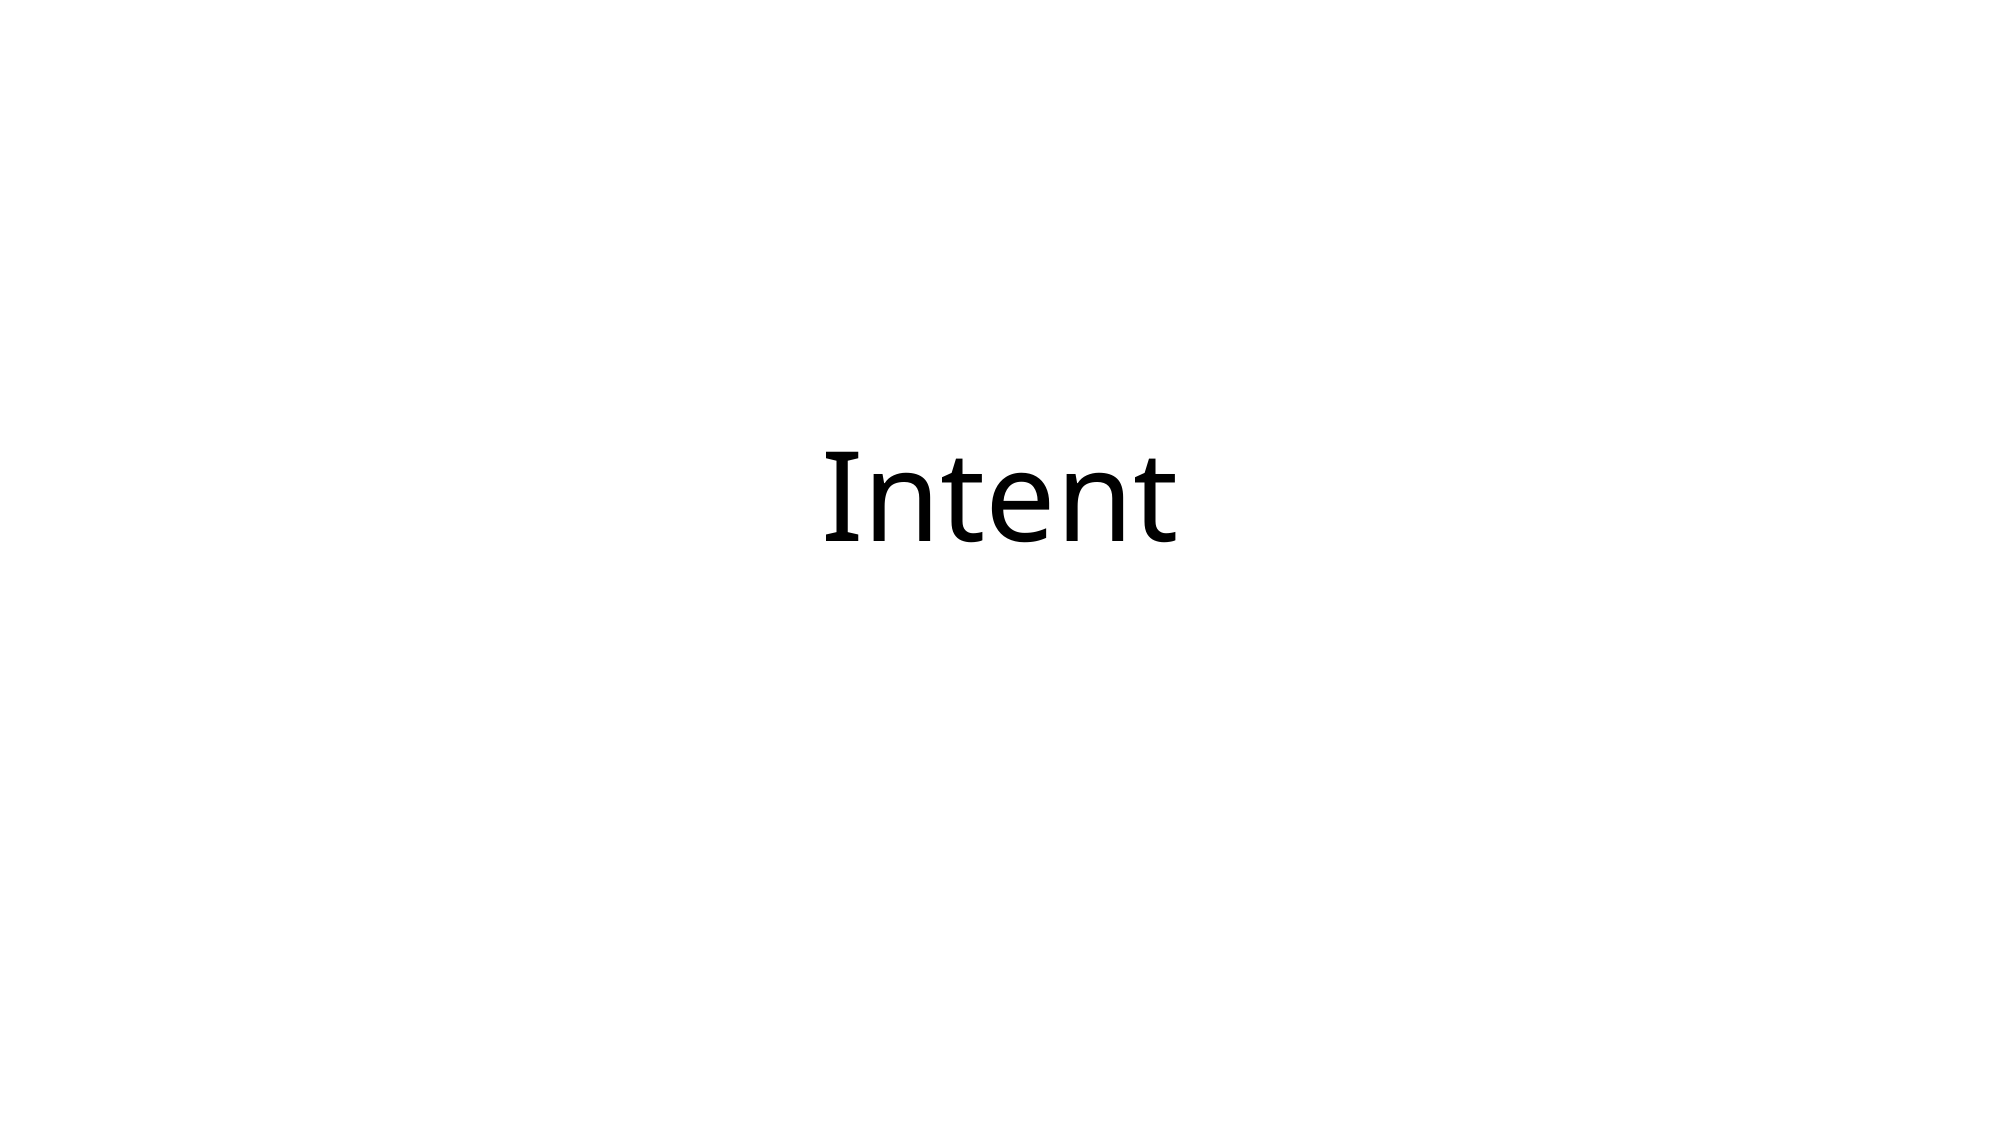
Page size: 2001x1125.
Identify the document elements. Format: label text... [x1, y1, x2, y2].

title Intent [249, 184, 1750, 576]
